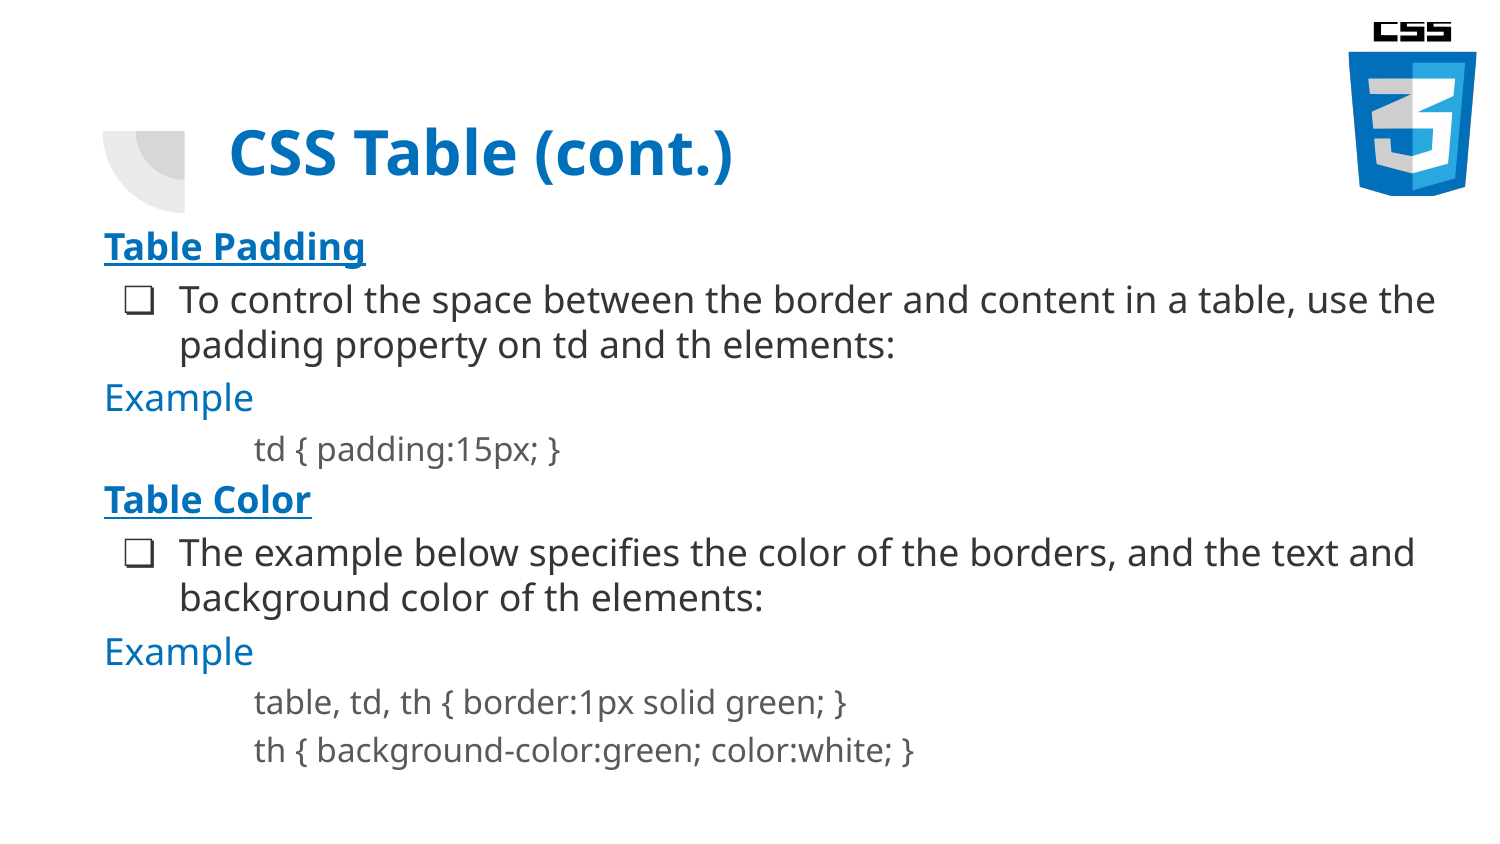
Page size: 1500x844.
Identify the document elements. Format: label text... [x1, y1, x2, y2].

picture [1348, 22, 1477, 196]
title CSS Table (cont.) [213, 98, 1500, 208]
title Table Padding To control the space between the border and content in a table, use the padding property on td and th elements: Example td { padding:15px; } Table Color The example below specifies the color of the borders, and the text and background color of th elements: Example table, td, th { border:1px solid green; } th { background-color:green; color:white; } [88, 207, 1464, 844]
